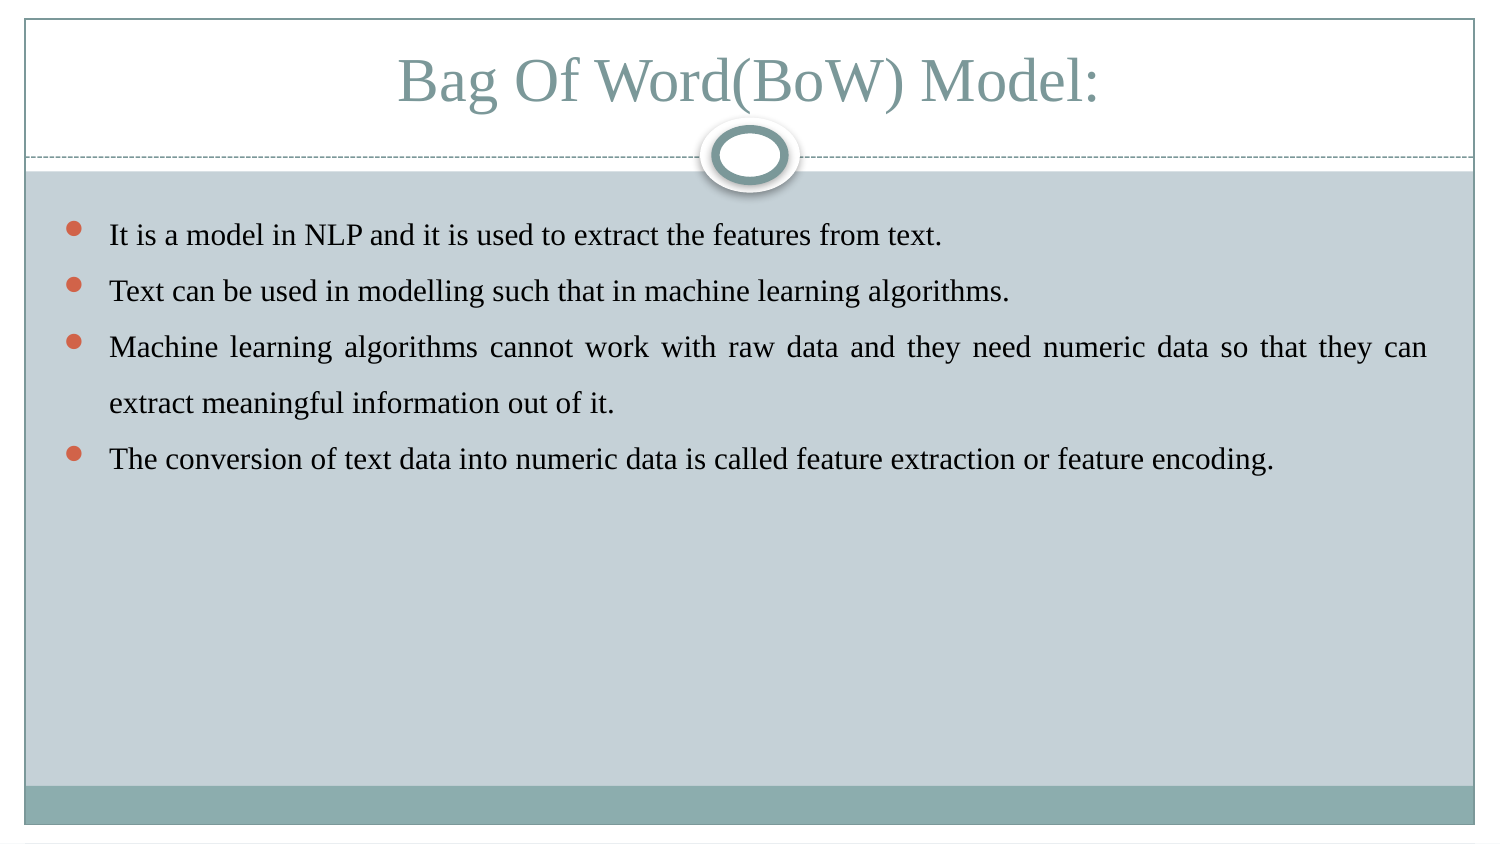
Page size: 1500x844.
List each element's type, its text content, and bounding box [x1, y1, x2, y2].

title Bag Of Word(BoW) Model: [49, 28, 1450, 122]
list It is a model in NLP and it is used to extract the features from text. Text can be used in modelling such that in machine learning algorithms. Machine learning algorithms cannot work with raw data and they need numeric data so that they can extract meaningful information out of it. The conversion of text data into numeric data is called feature extraction or feature encoding. [49, 187, 1445, 751]
